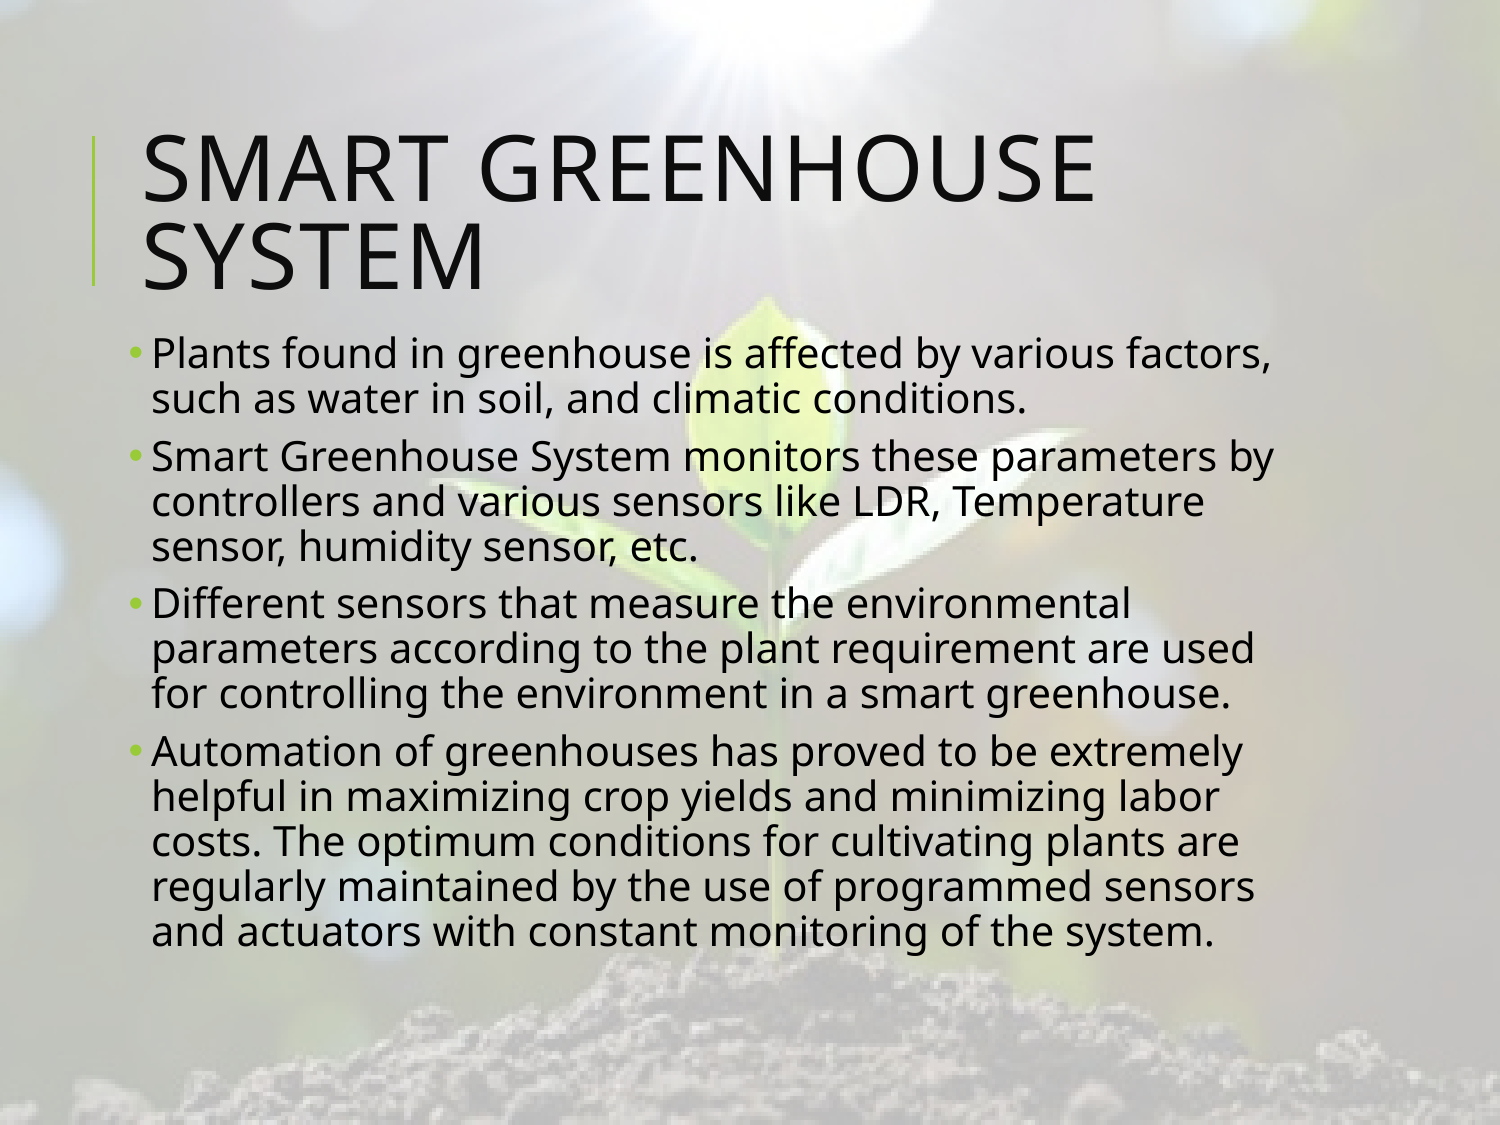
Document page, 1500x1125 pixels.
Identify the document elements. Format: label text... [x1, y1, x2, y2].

title Smart Greenhouse System [126, 96, 1322, 324]
list Plants found in greenhouse is affected by various factors, such as water in soil, and climatic conditions. Smart Greenhouse System monitors these parameters by controllers and various sensors like LDR, Temperature sensor, humidity sensor, etc. Different sensors that measure the environmental parameters according to the plant requirement are used for controlling the environment in a smart greenhouse. Automation of greenhouses has proved to be extremely helpful in maximizing crop yields and minimizing labor costs. The optimum conditions for cultivating plants are regularly maintained by the use of programmed sensors and actuators with constant monitoring of the system. [99, 324, 1322, 1035]
